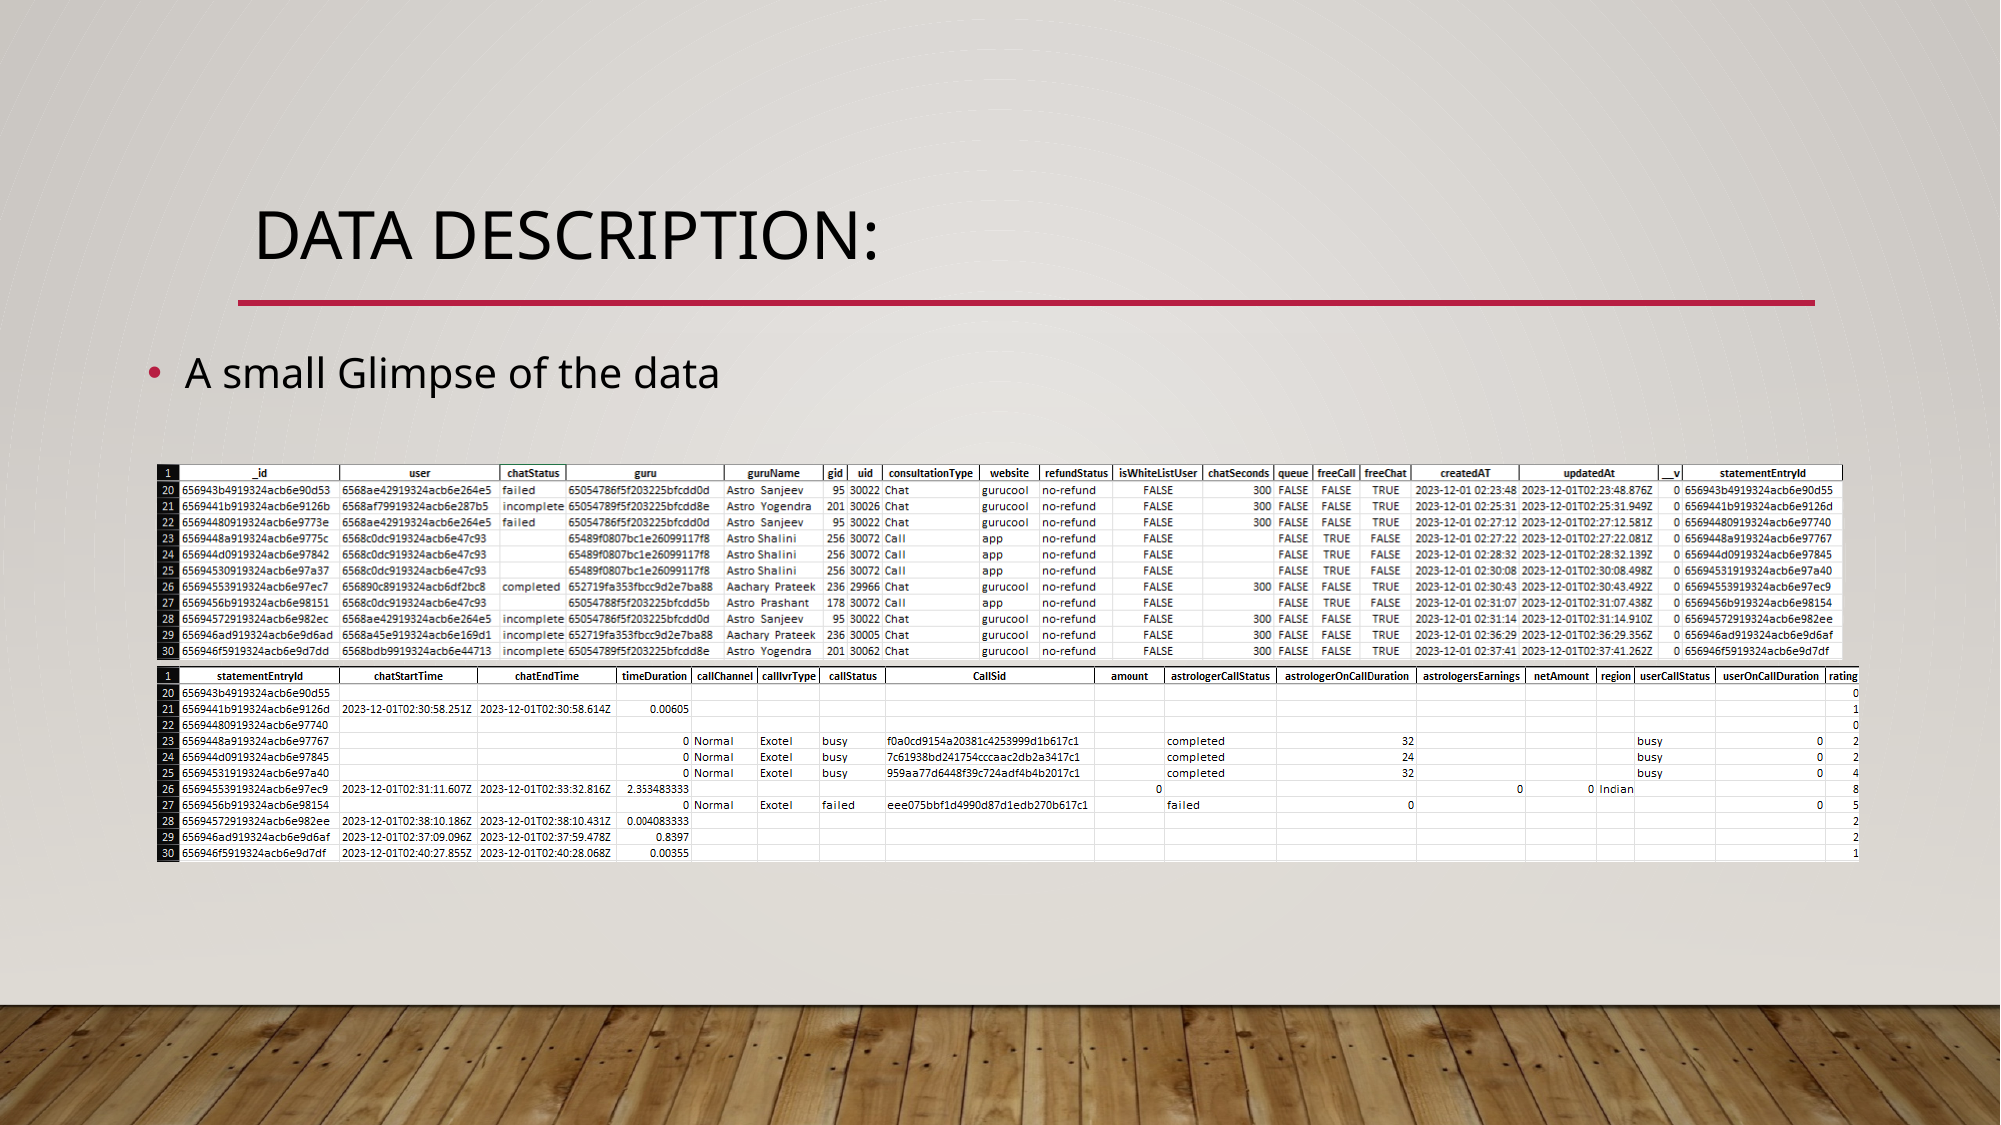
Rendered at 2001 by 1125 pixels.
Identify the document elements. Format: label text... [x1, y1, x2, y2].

picture [157, 666, 1859, 863]
picture [0, 1005, 2000, 1125]
title Data description: [238, 194, 1814, 363]
picture [157, 464, 1843, 661]
list A small Glimpse of the data [132, 329, 1708, 896]
